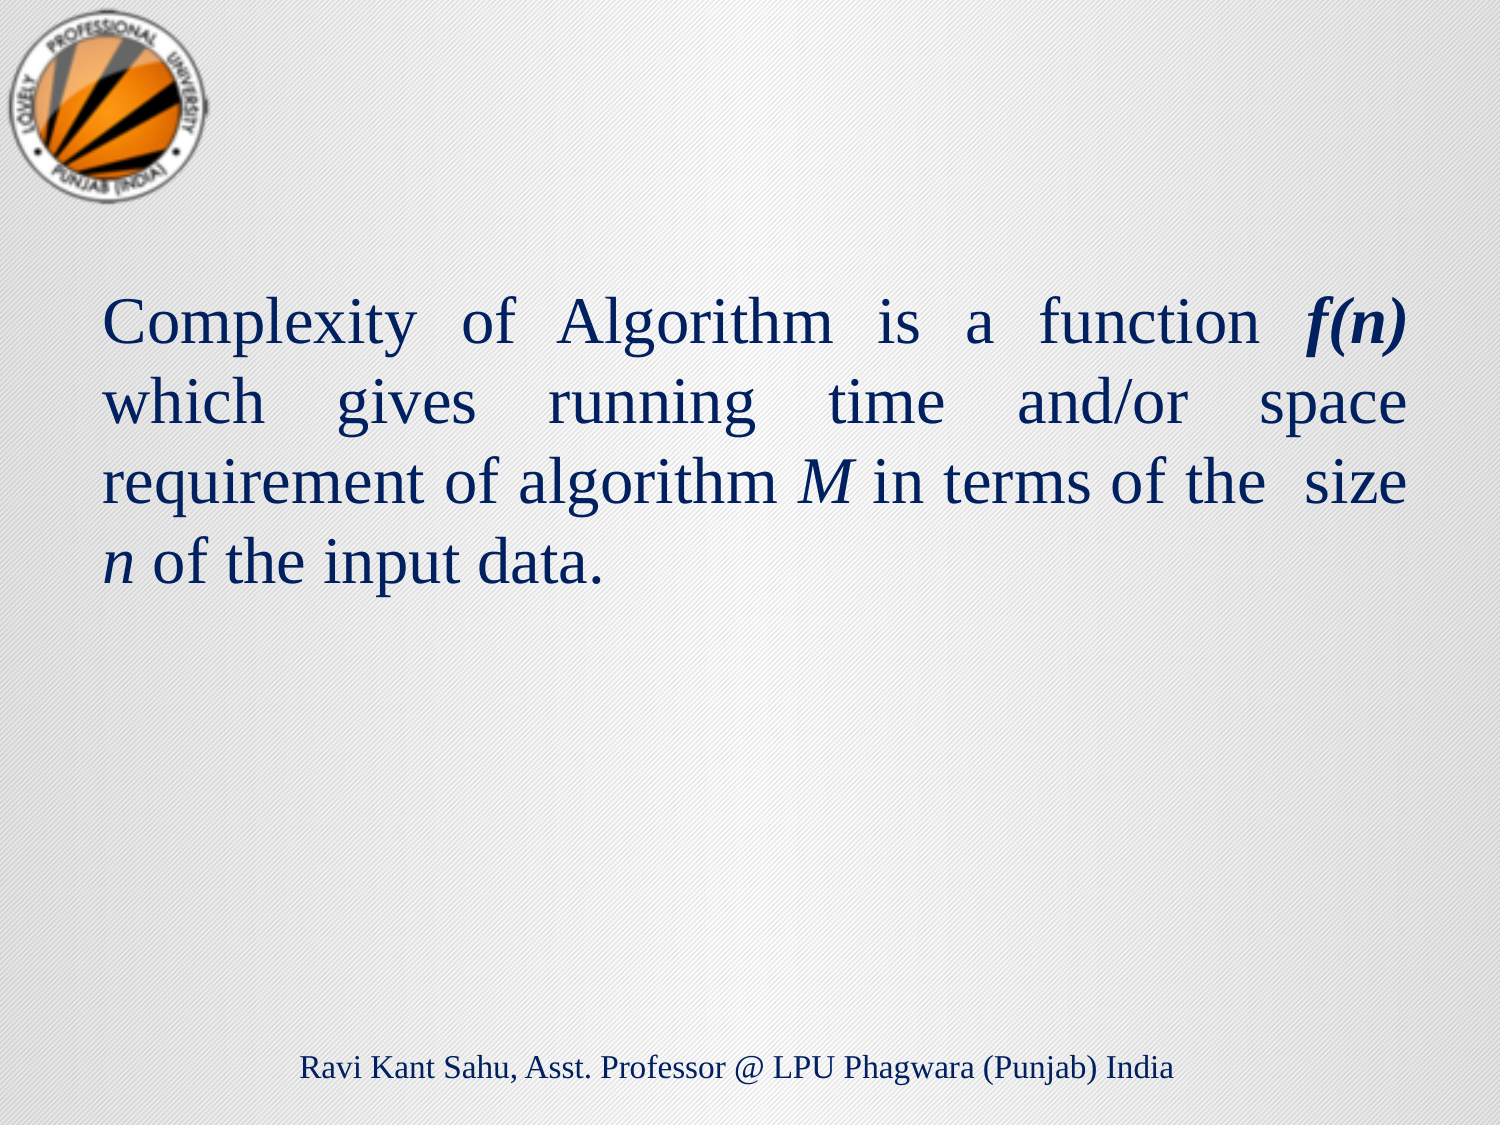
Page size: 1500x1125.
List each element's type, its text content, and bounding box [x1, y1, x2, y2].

list Complexity of Algorithm is a function f(n) which gives running time and/or space requirement of algorithm M in terms of the size n of the input data. [87, 75, 1425, 1038]
picture [0, 0, 213, 212]
footer Ravi Kant Sahu, Asst. Professor @ LPU Phagwara (Punjab) India [162, 1025, 1313, 1100]
